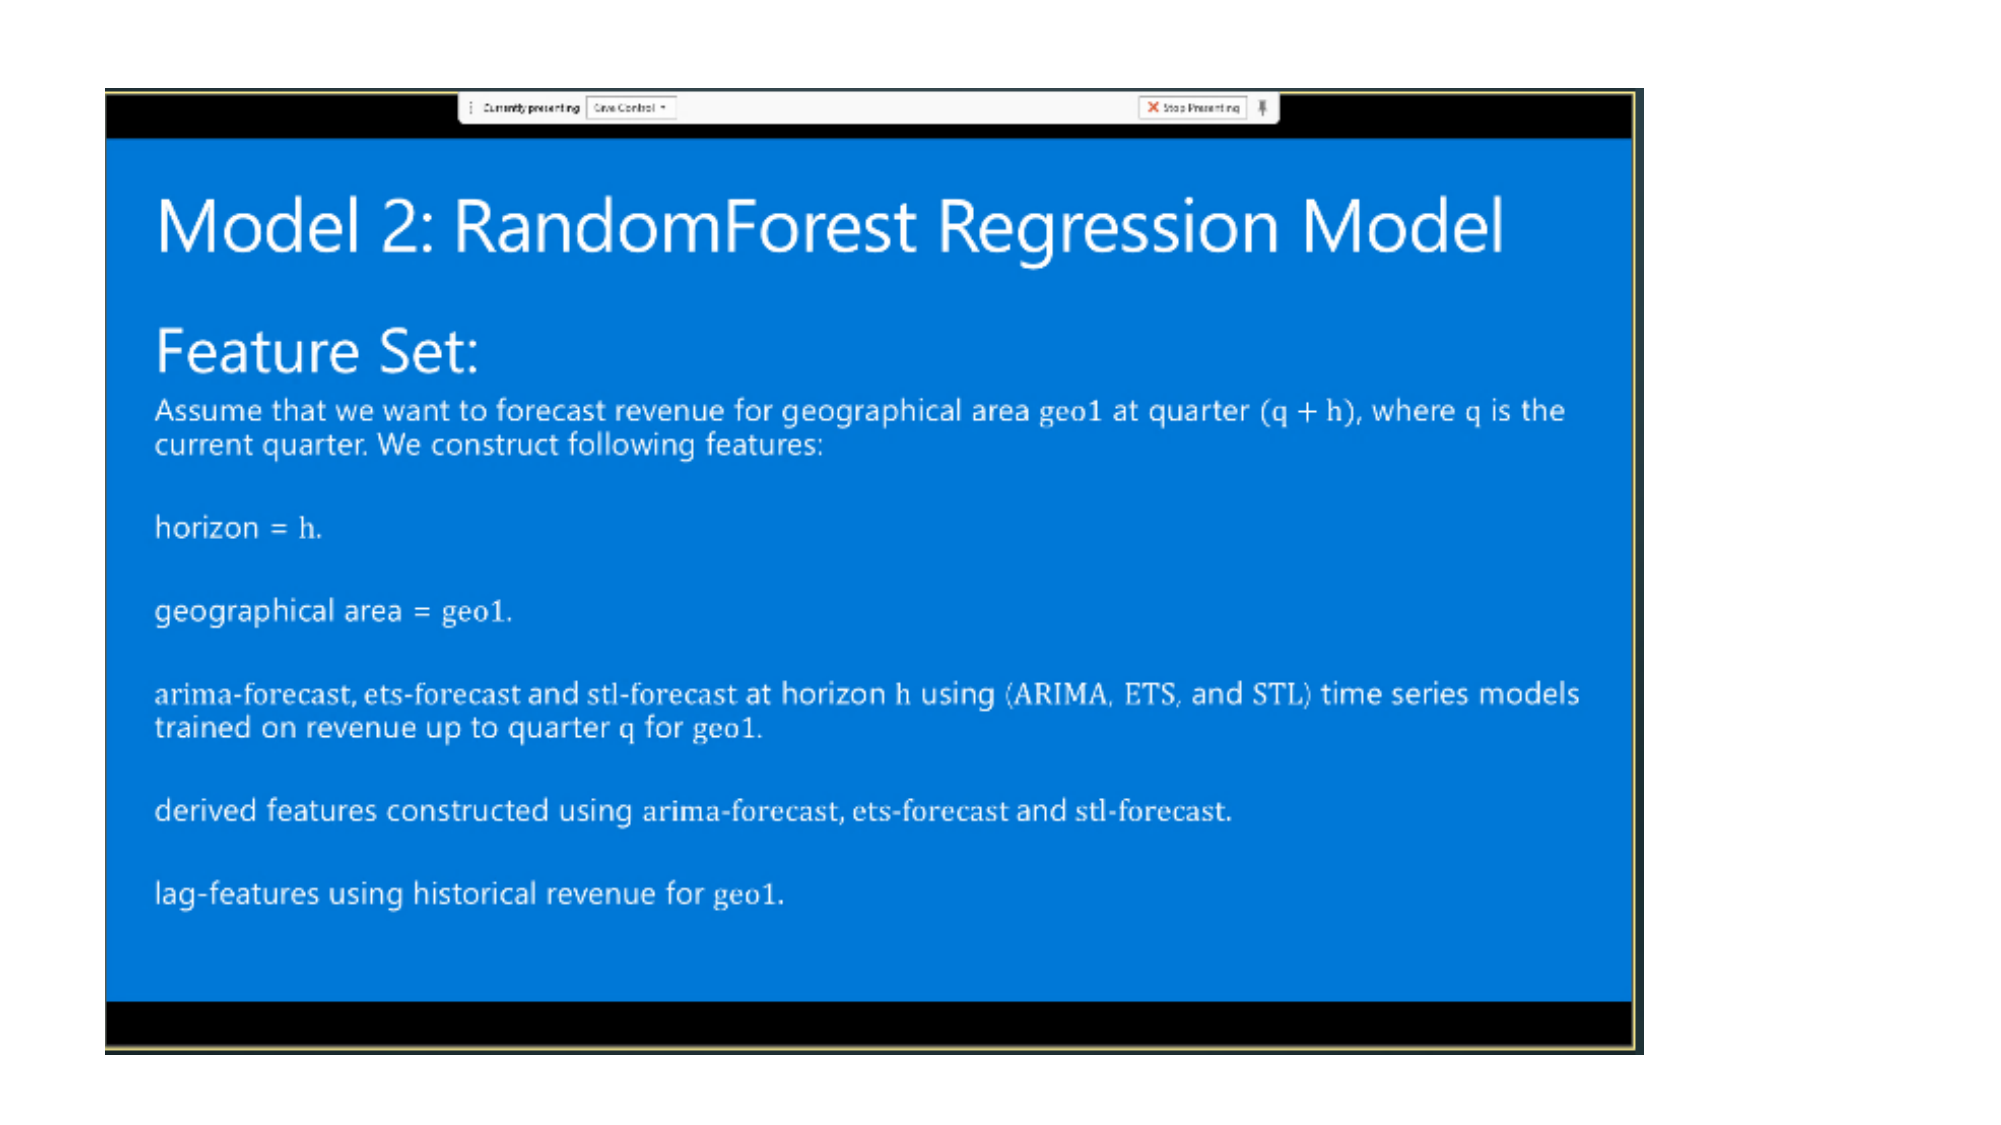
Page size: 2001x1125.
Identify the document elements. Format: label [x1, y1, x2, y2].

picture [104, 88, 1644, 1055]
